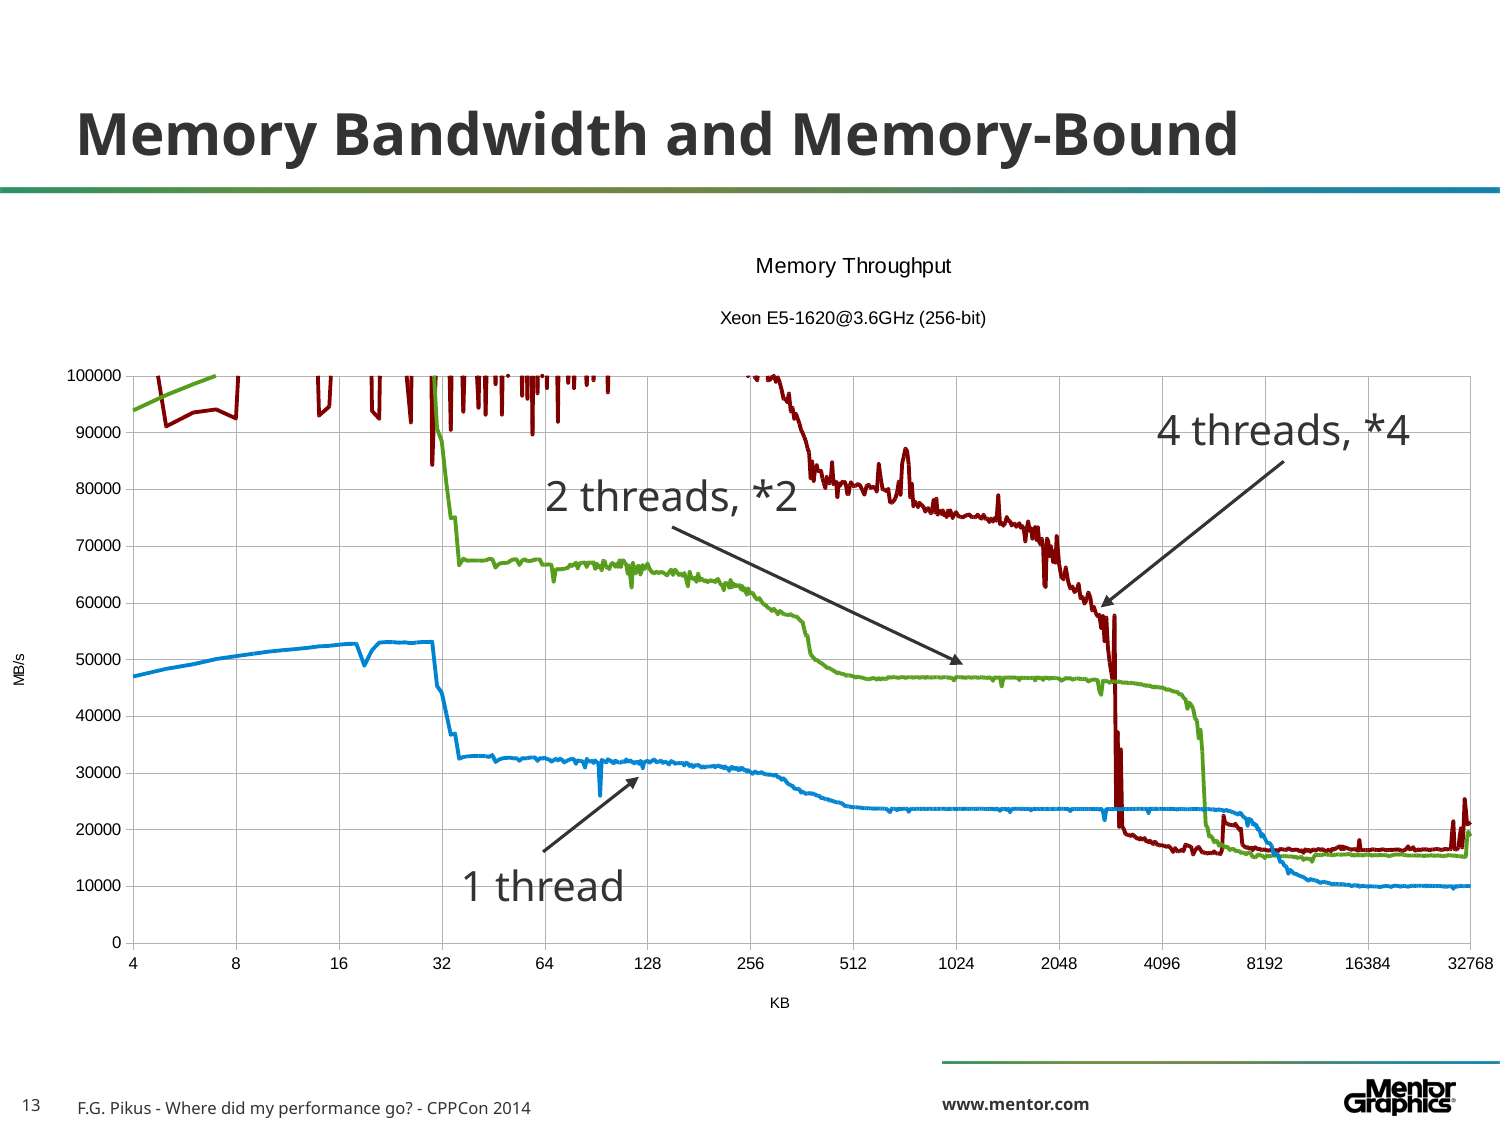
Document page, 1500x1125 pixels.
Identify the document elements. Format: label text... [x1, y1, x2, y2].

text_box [1100, 461, 1284, 608]
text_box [542, 776, 640, 853]
title Memory Bandwidth and Memory-Bound [0, 0, 1500, 176]
slide_number 13 [0, 1087, 63, 1125]
picture [0, 176, 1500, 1125]
footer F.G. Pikus - Where did my performance go? - CPPCon 2014 [62, 1086, 918, 1125]
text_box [671, 527, 964, 665]
